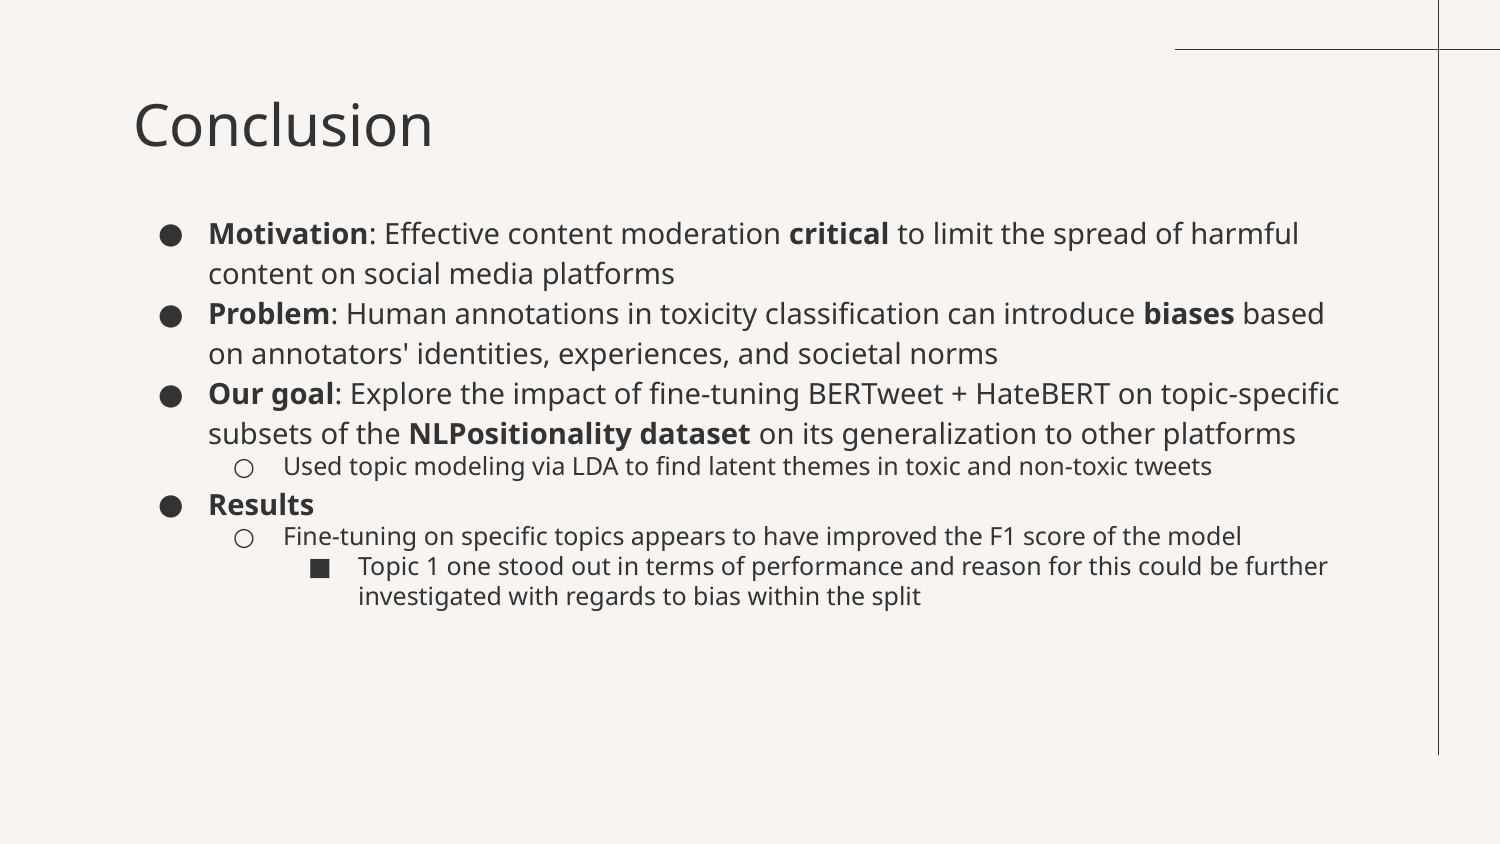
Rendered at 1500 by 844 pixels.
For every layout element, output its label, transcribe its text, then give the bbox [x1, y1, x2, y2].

list Motivation: Effective content moderation critical to limit the spread of harmful content on social media platforms Problem: Human annotations in toxicity classification can introduce biases based on annotators' identities, experiences, and societal norms Our goal: Explore the impact of fine-tuning BERTweet + HateBERT on topic-specific subsets of the NLPositionality dataset on its generalization to other platforms Used topic modeling via LDA to find latent themes in toxic and non-toxic tweets Results Fine-tuning on specific topics appears to have improved the F1 score of the model Topic 1 one stood out in terms of performance and reason for this could be further investigated with regards to bias within the split [118, 194, 1382, 784]
title Conclusion [118, 72, 1382, 167]
